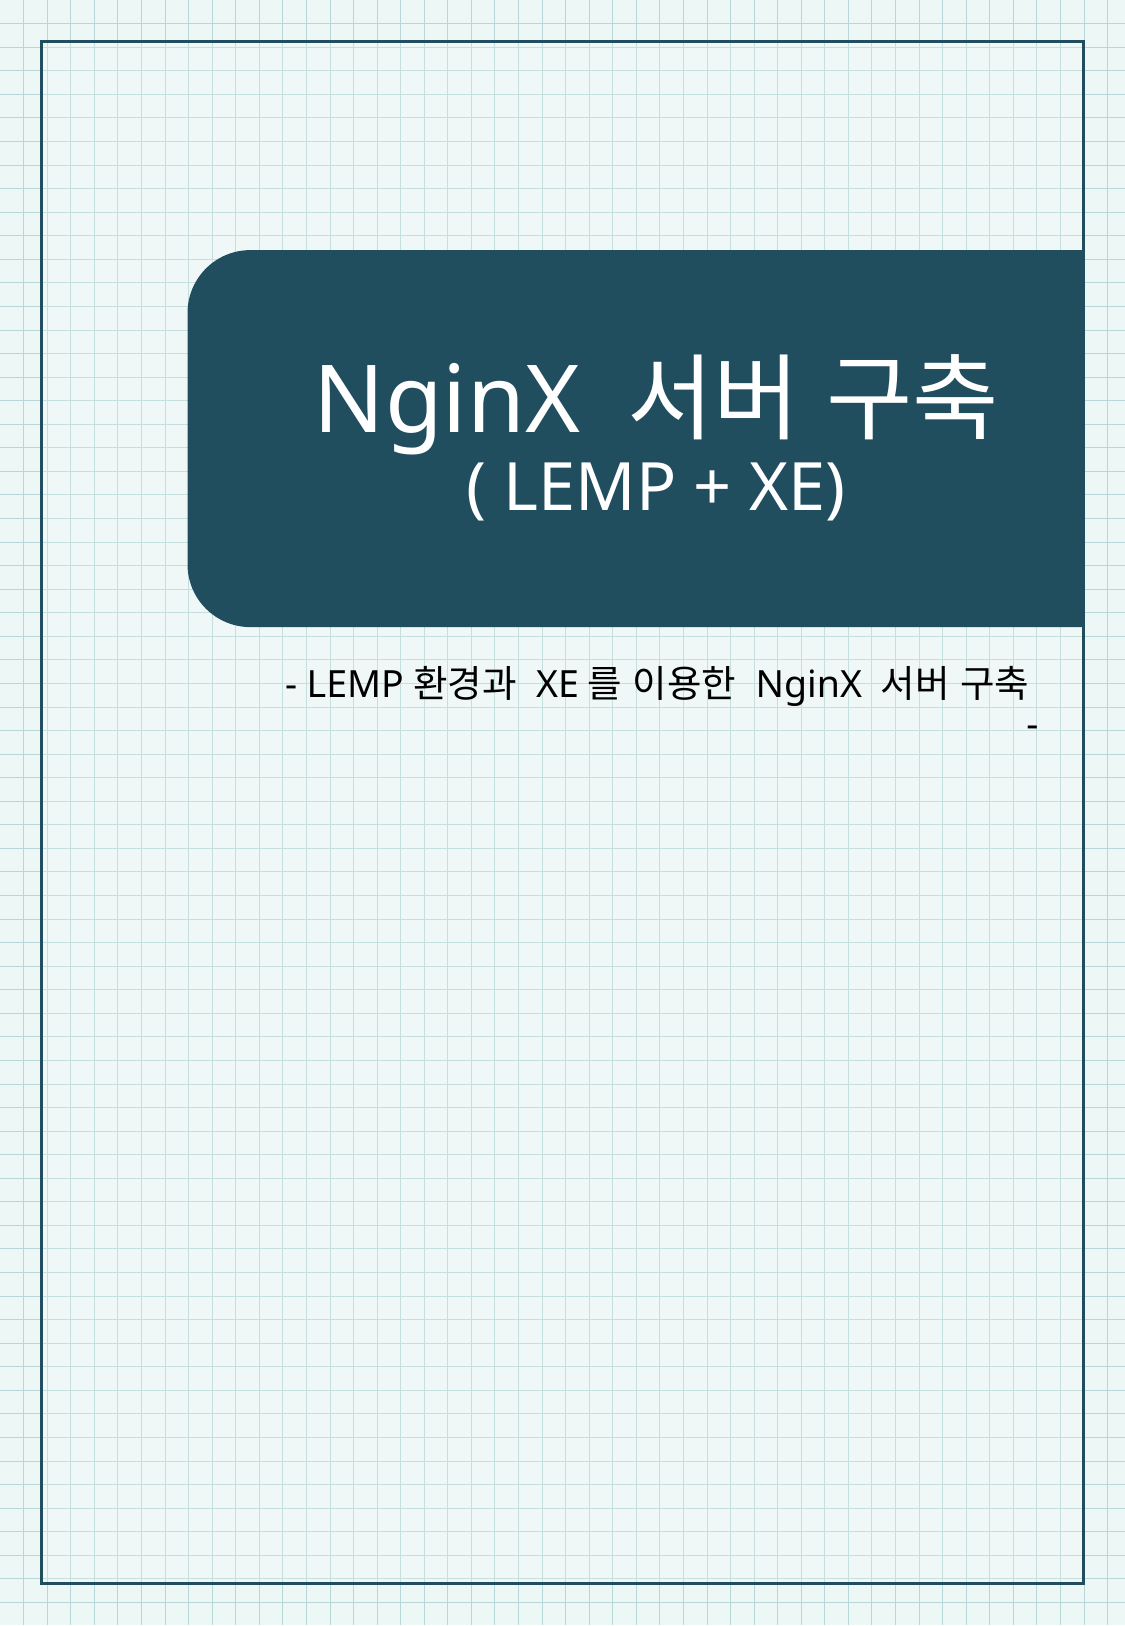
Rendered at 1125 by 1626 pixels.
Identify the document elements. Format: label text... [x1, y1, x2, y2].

text_box [186, 249, 1085, 629]
text_box [41, 41, 1084, 1584]
subtitle - LEMP환경과 XE를 이용한 NginX 서버 구축- [259, 657, 1054, 796]
title NginX 서버 구축 ( LEMP + XE) [251, 327, 1061, 550]
